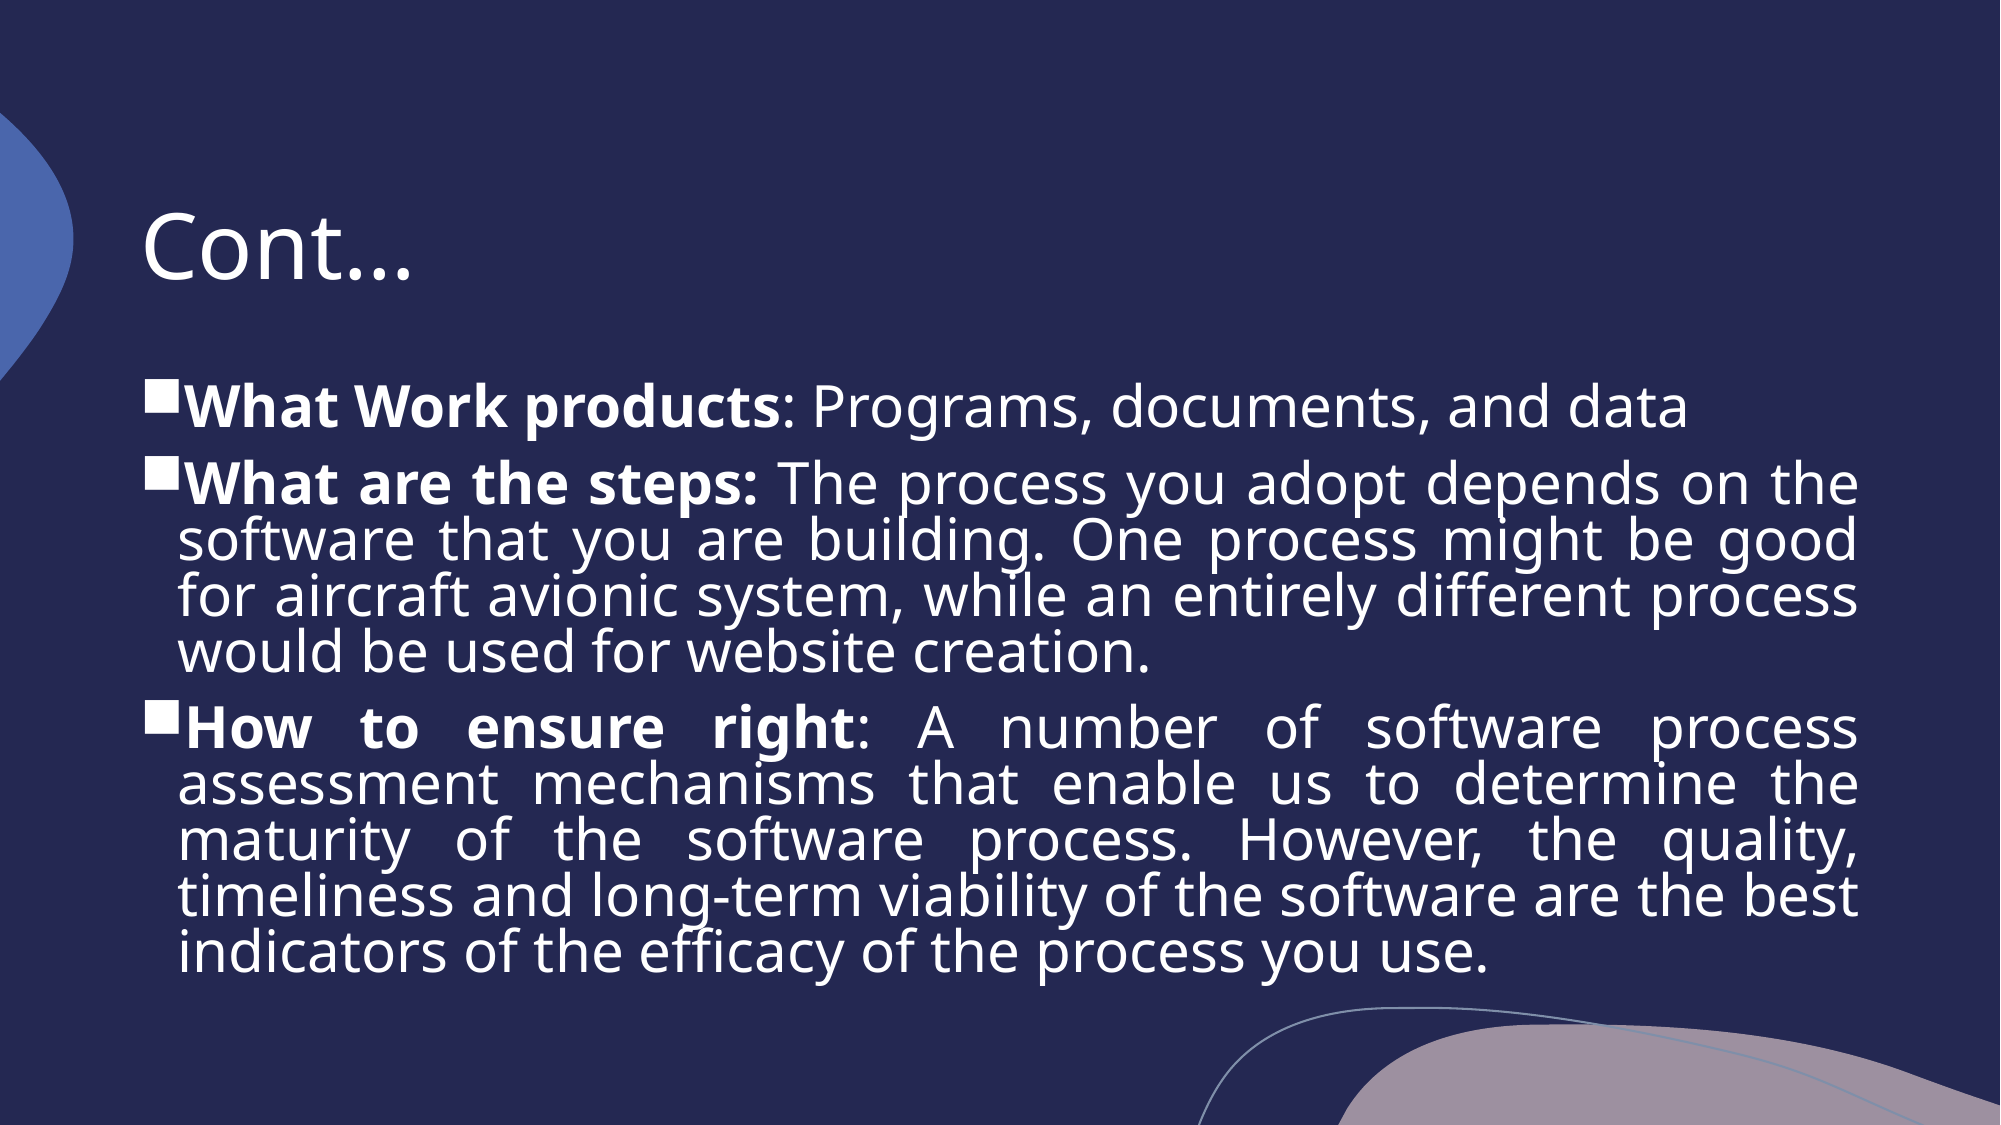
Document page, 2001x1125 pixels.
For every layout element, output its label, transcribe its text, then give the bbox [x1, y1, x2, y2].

title Cont… [125, 125, 1875, 375]
list What Work products: Programs, documents, and data What are the steps: The process you adopt depends on the software that you are building. One process might be good for aircraft avionic system, while an entirely different process would be used for website creation. How to ensure right: A number of software process assessment mechanisms that enable us to determine the maturity of the software process. However, the quality, timeliness and long-term viability of the software are the best indicators of the efficacy of the process you use. [125, 375, 1875, 1002]
